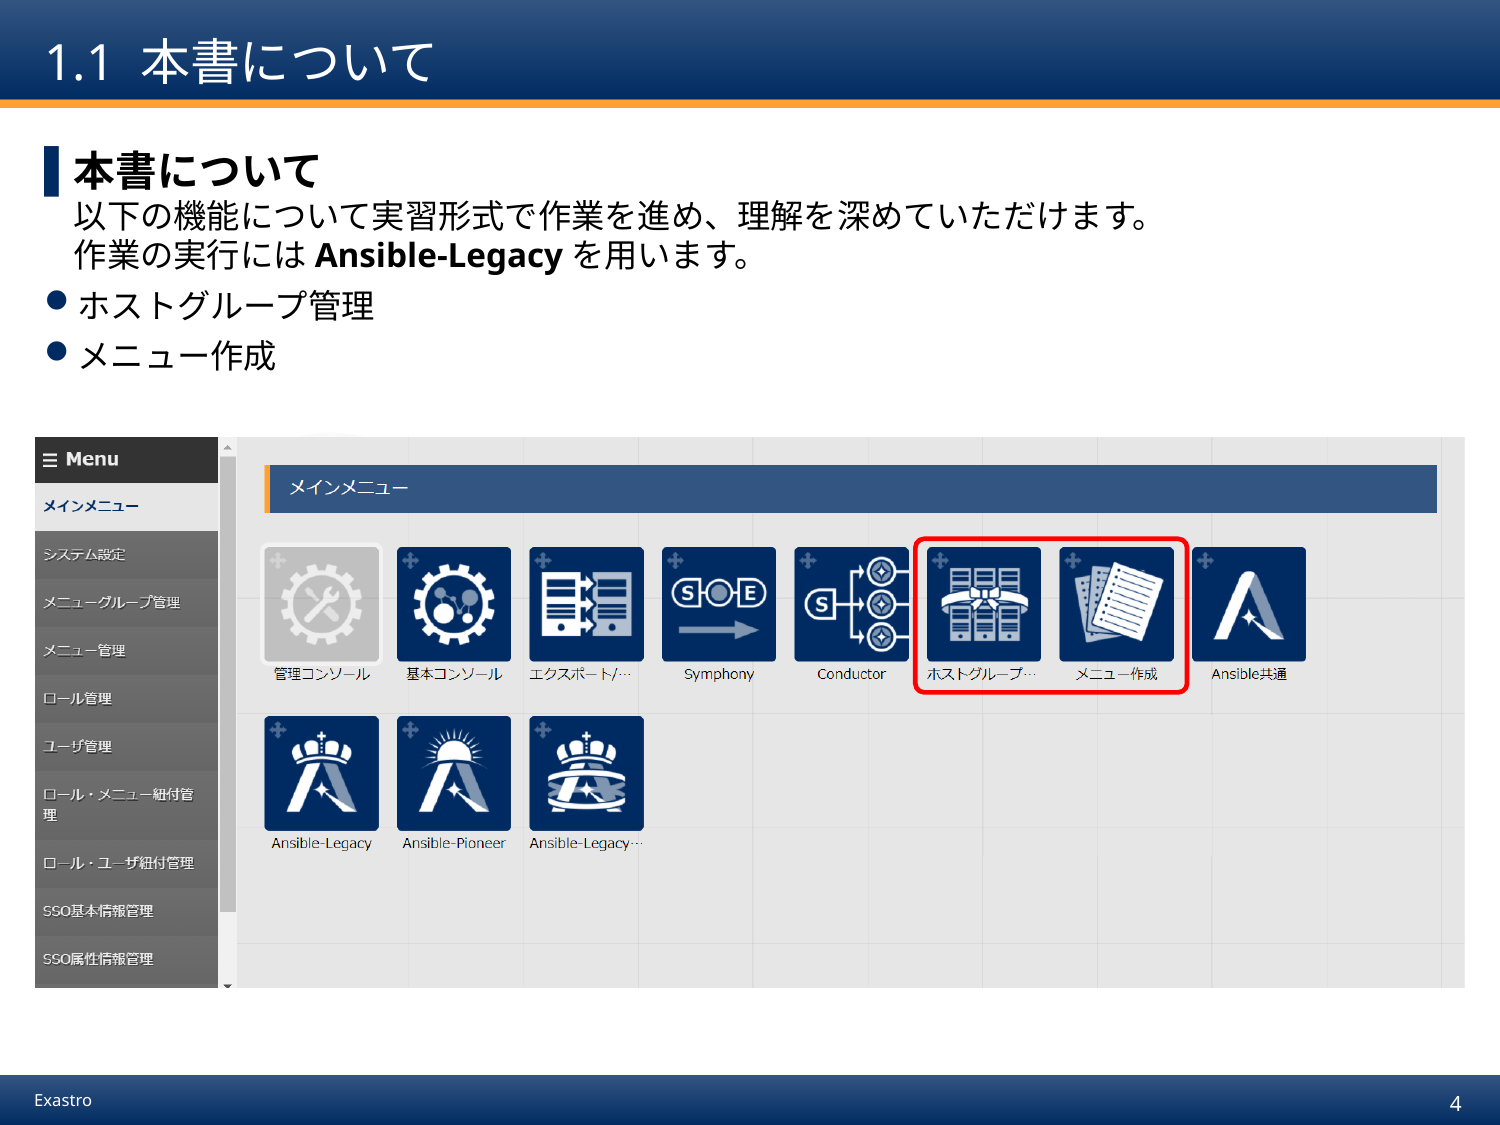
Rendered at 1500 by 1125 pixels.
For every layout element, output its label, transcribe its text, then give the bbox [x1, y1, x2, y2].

list 本書について 以下の機能について実習形式で作業を進め、理解を深めていただけます。 作業の実行にはAnsible-Legacyを用います。 ホストグループ管理 メニュー作成 [29, 137, 1471, 1059]
title 1.1 本書について [29, 18, 1471, 96]
picture [0, 0, 1500, 1125]
